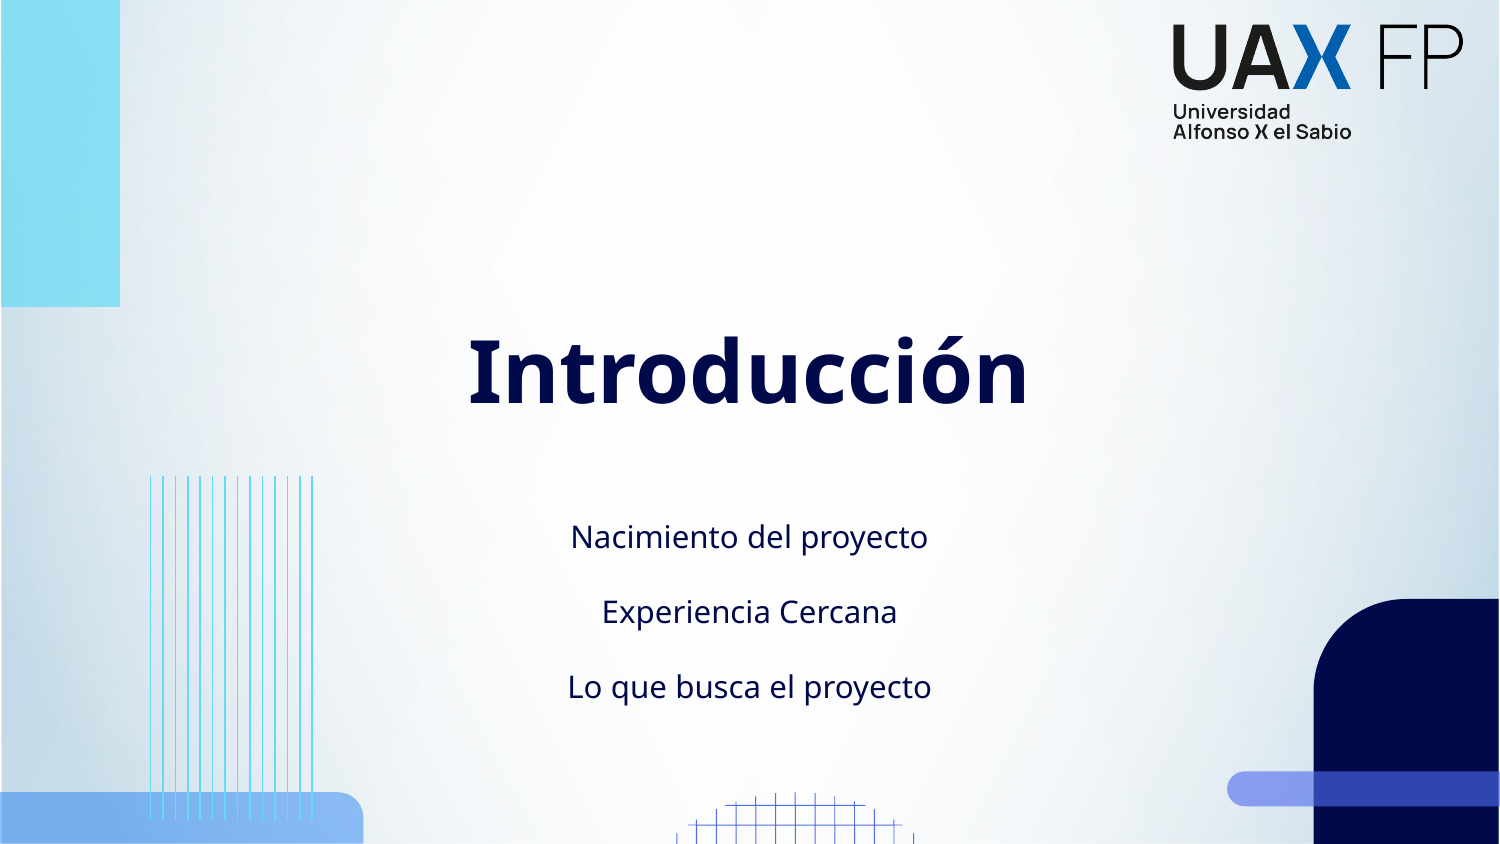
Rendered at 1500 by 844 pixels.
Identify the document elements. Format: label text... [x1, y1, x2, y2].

picture [777, 806, 794, 824]
picture [757, 806, 775, 824]
picture [816, 826, 834, 844]
picture [698, 826, 715, 844]
picture [1, 0, 1499, 844]
picture [796, 826, 814, 844]
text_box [150, 476, 313, 821]
picture [796, 806, 814, 824]
picture [737, 806, 755, 824]
picture [757, 826, 775, 844]
picture [737, 826, 755, 844]
picture [856, 826, 873, 844]
subtitle Nacimiento del proyecto Experiencia Cercana Lo que busca el proyecto [317, 502, 1201, 754]
picture [717, 826, 735, 844]
title Introducción [382, 314, 1118, 436]
picture [836, 806, 854, 824]
picture [816, 806, 834, 824]
picture [777, 826, 794, 844]
picture [875, 826, 893, 844]
picture [836, 826, 854, 844]
